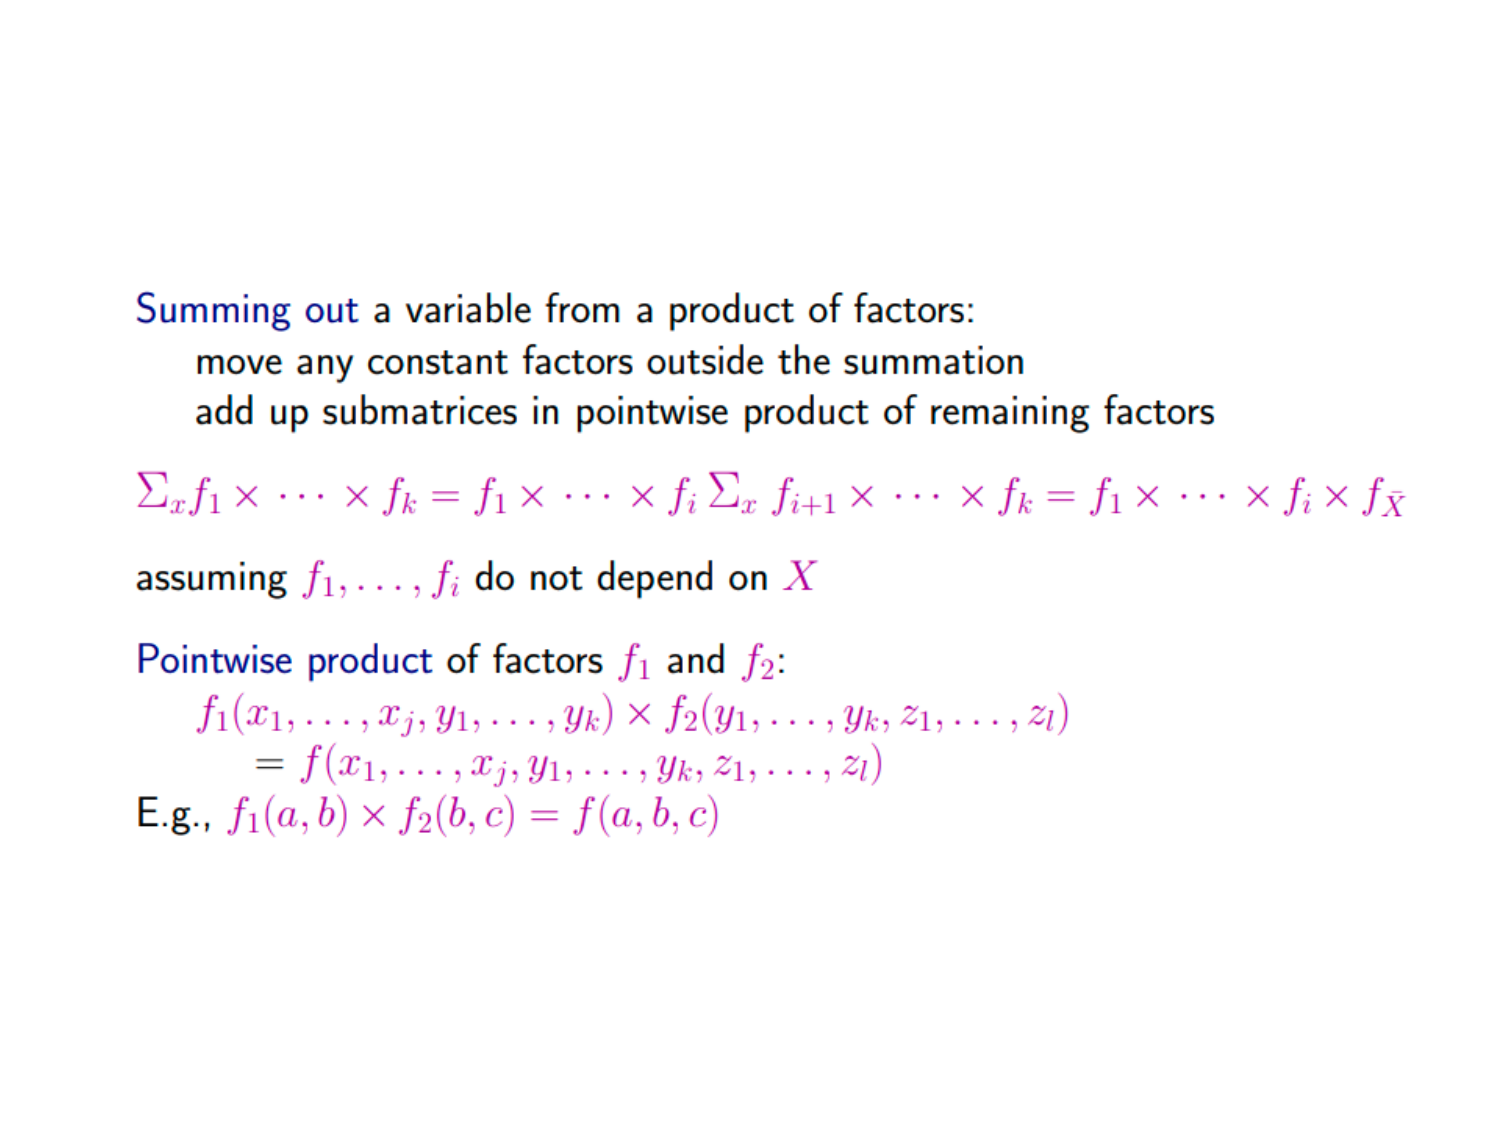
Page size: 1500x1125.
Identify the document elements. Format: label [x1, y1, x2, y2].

picture [70, 274, 1430, 851]
